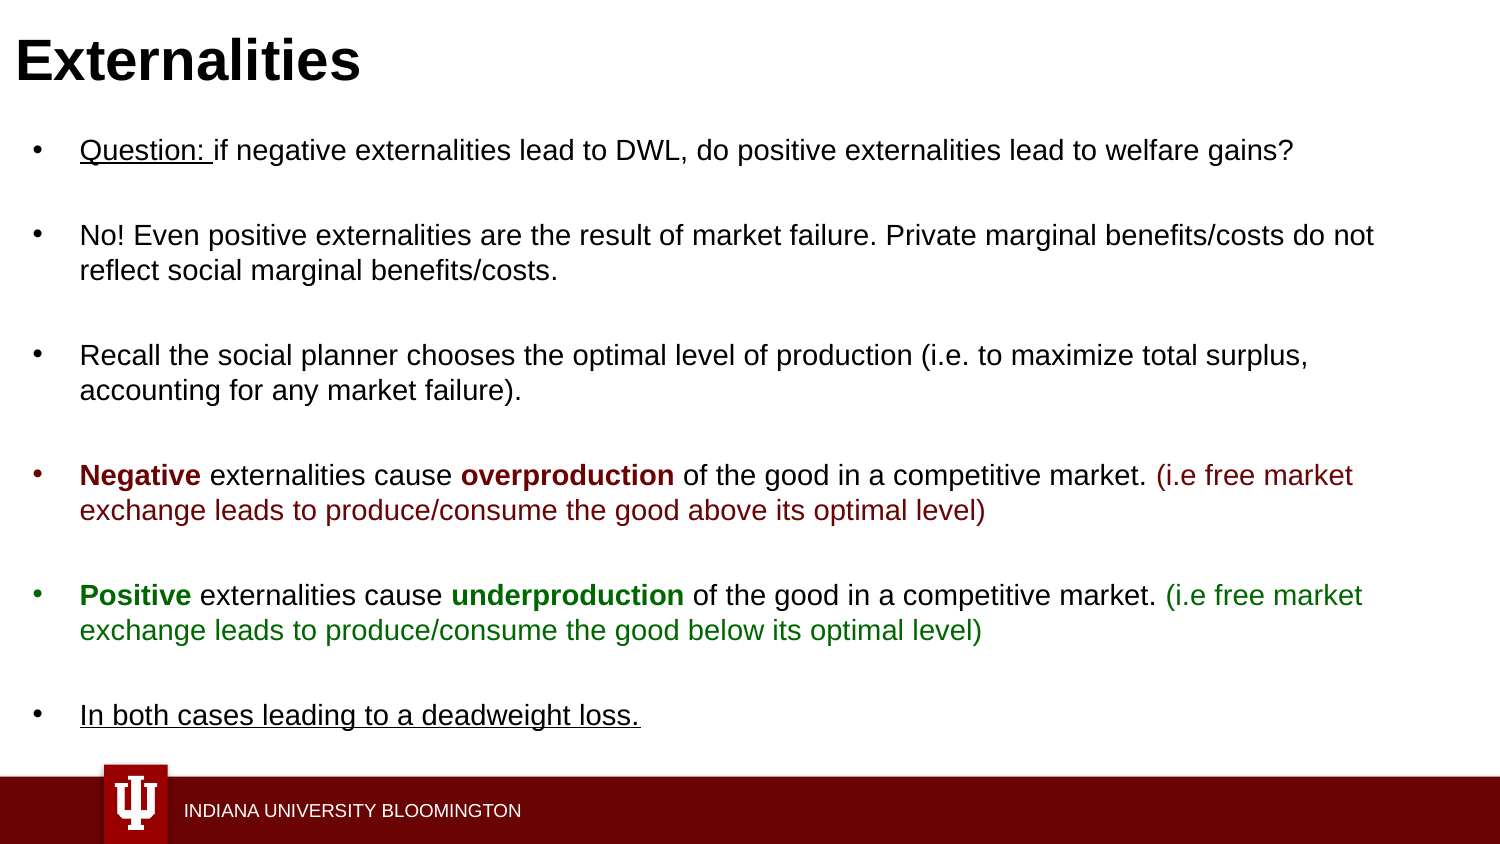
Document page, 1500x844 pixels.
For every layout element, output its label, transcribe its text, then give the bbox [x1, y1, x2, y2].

title Externalities [0, 0, 1500, 115]
text_box Question: if negative externalities lead to DWL, do positive externalities lead to welfare gains? No! Even positive externalities are the result of market failure. Private marginal benefits/costs do not reflect social marginal benefits/costs. Recall the social planner chooses the optimal level of production (i.e. to maximize total surplus, accounting for any market failure). Negative externalities cause overproduction of the good in a competitive market. (i.e free market exchange leads to produce/consume the good above its optimal level) Positive externalities cause underproduction of the good in a competitive market. (i.e free market exchange leads to produce/consume the good below its optimal level) In both cases leading to a deadweight loss. [17, 124, 1407, 739]
